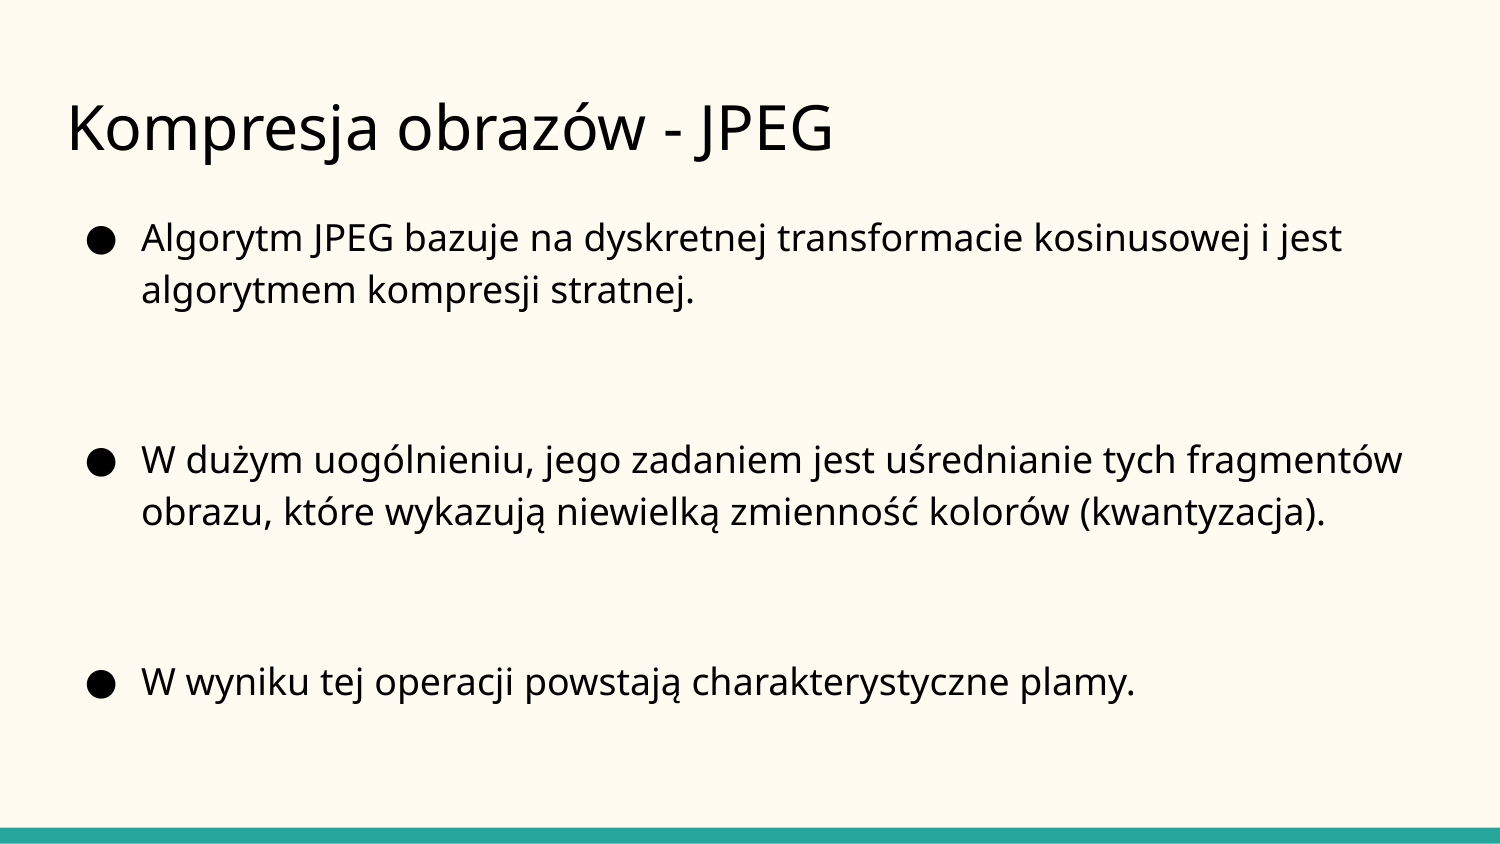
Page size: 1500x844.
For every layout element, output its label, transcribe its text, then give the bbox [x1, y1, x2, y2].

title Kompresja obrazów - JPEG [51, 72, 1449, 174]
list Algorytm JPEG bazuje na dyskretnej transformacie kosinusowej i jest algorytmem kompresji stratnej. W dużym uogólnieniu, jego zadaniem jest uśrednianie tych fragmentów obrazu, które wykazują niewielką zmienność kolorów (kwantyzacja). W wyniku tej operacji powstają charakterystyczne plamy. [51, 192, 1449, 750]
